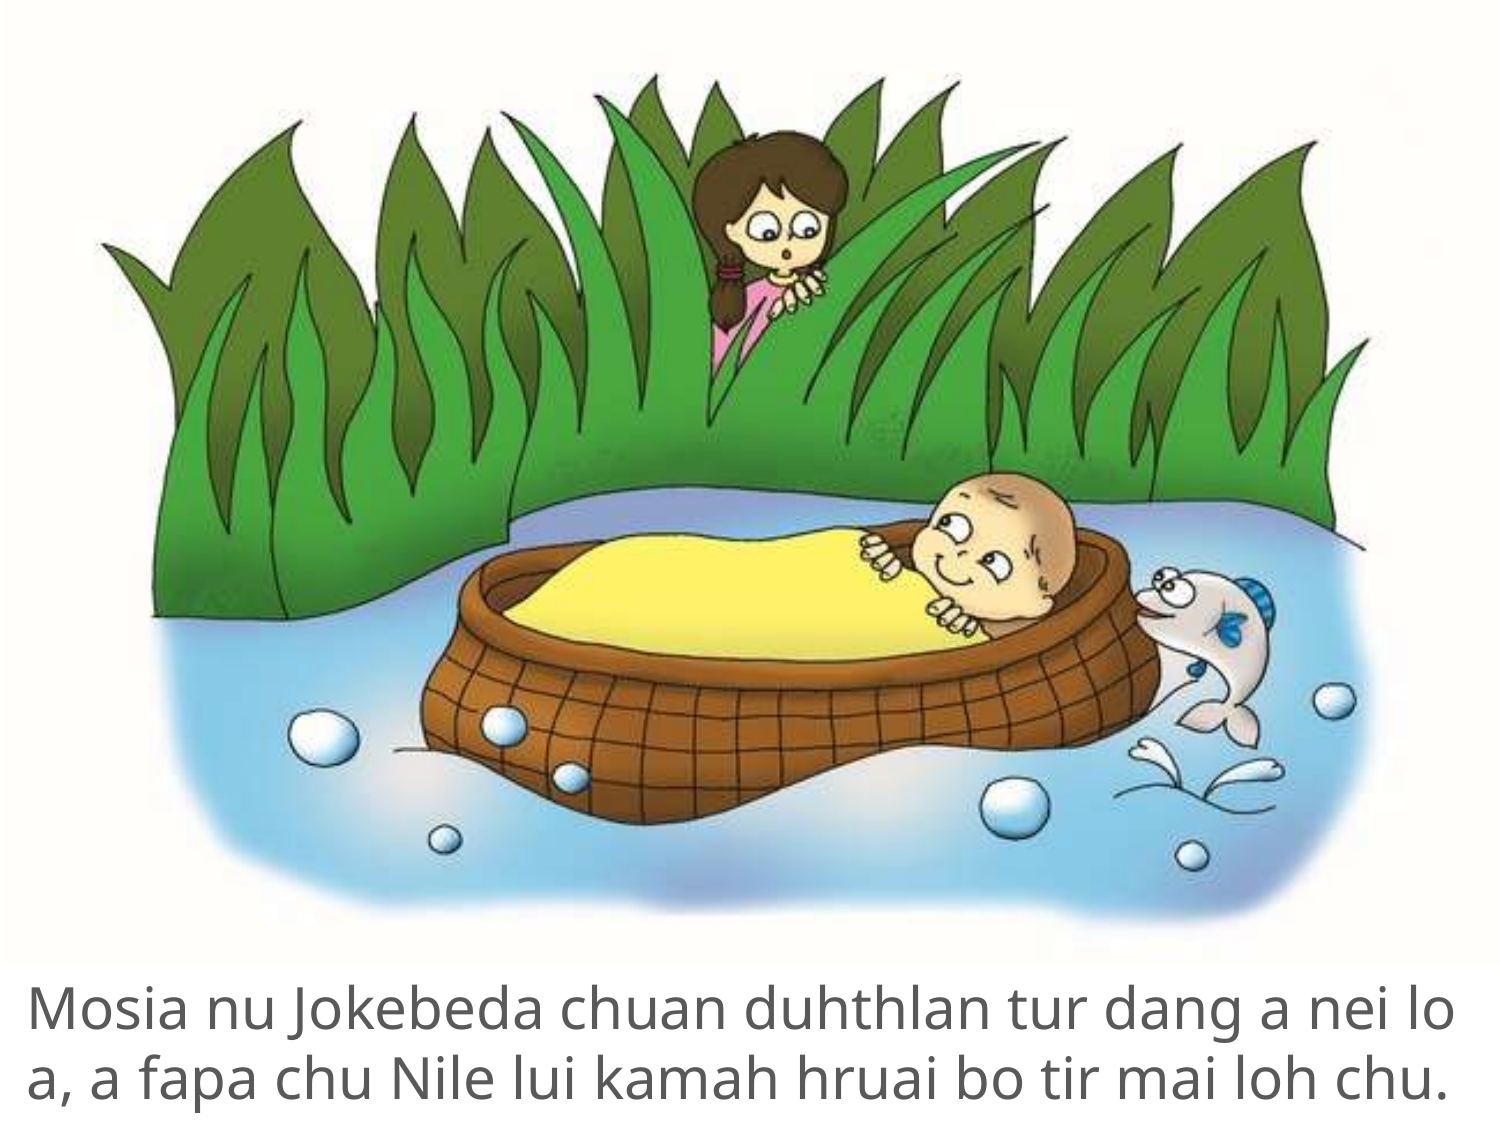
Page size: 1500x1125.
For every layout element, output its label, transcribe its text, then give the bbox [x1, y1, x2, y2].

picture [1, 0, 1500, 965]
text_box Mosia nu Jokebeda chuan duhthlan tur dang a nei lo a, a fapa chu Nile lui kamah hruai bo tir mai loh chu. [11, 972, 1483, 1119]
